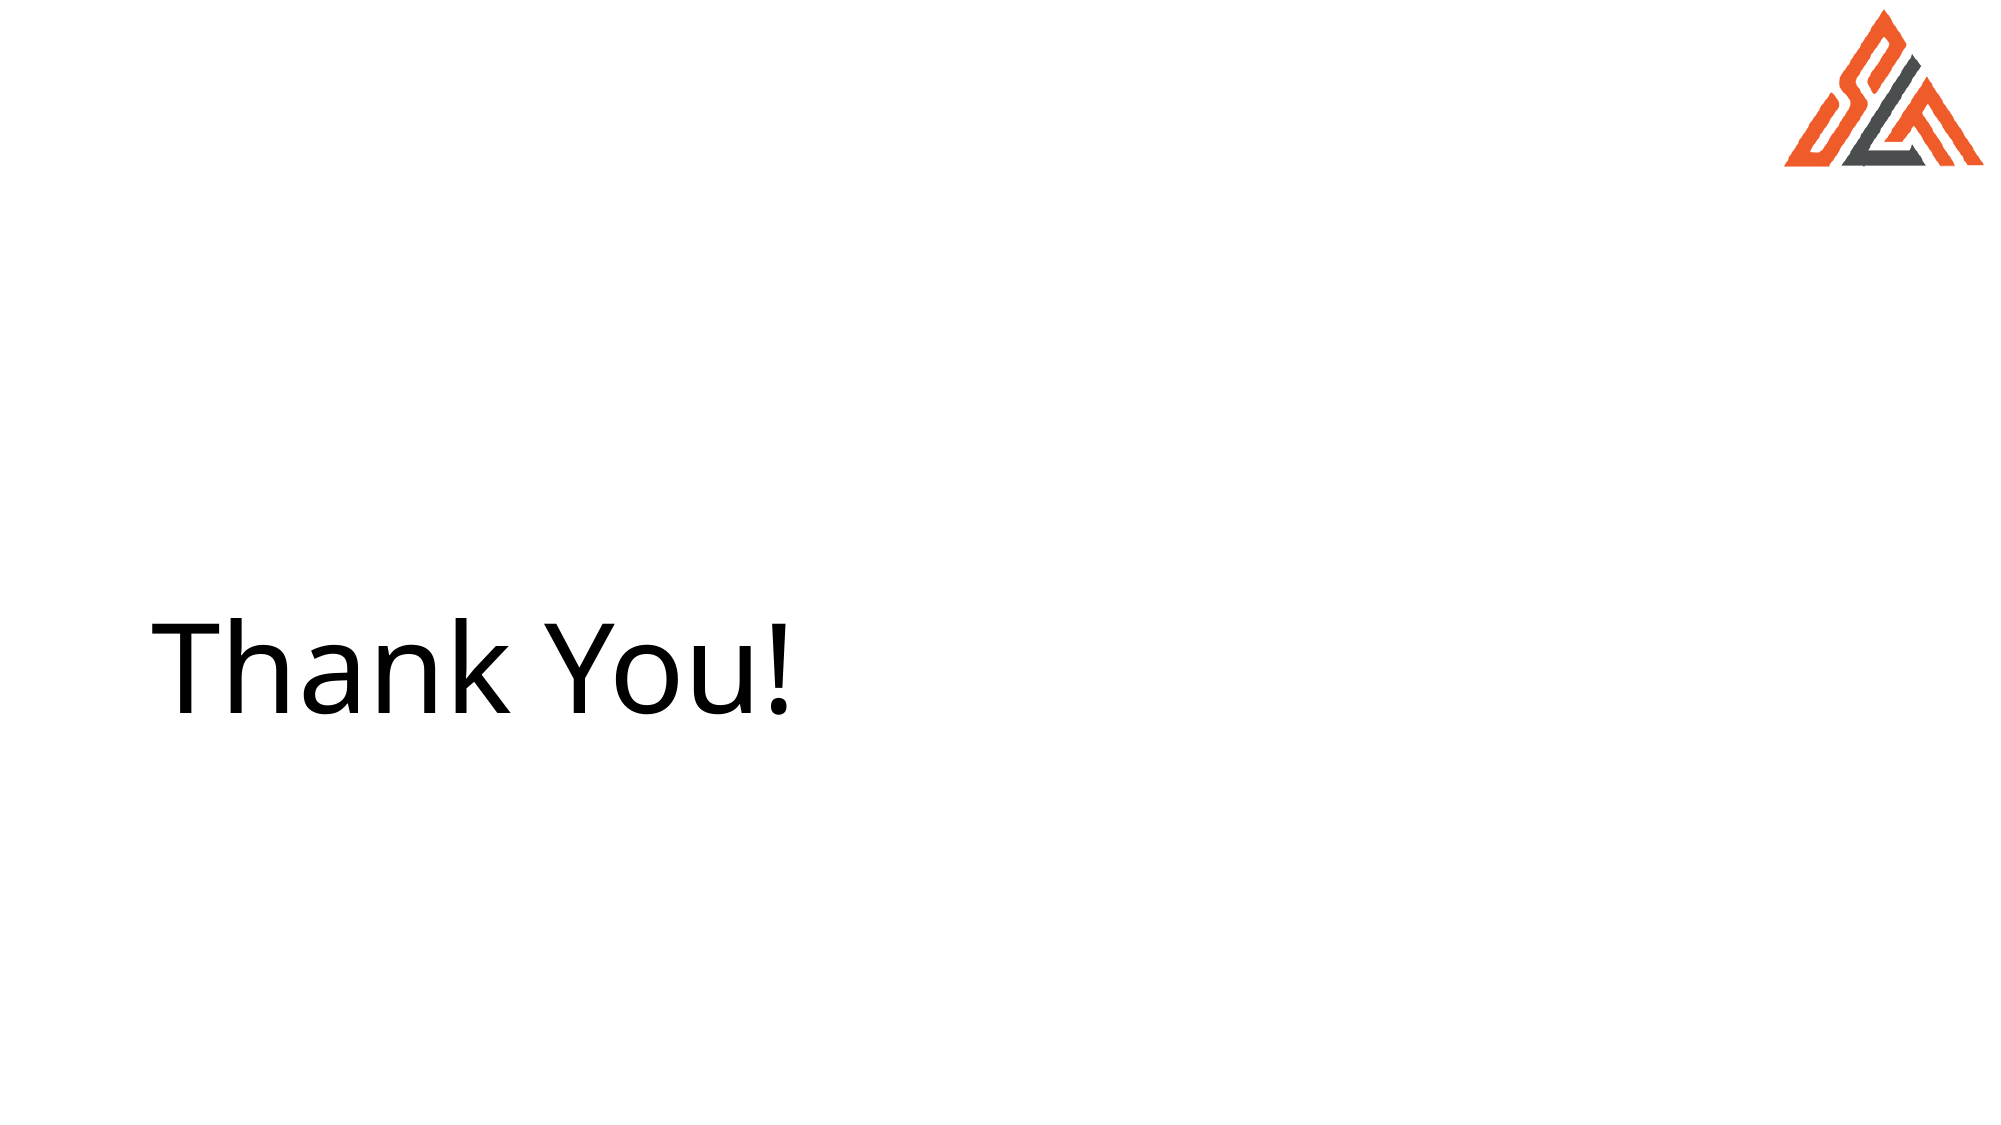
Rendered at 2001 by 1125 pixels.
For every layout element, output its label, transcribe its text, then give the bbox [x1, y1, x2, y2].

picture [1778, 4, 1996, 173]
title Thank You! [136, 280, 1862, 749]
